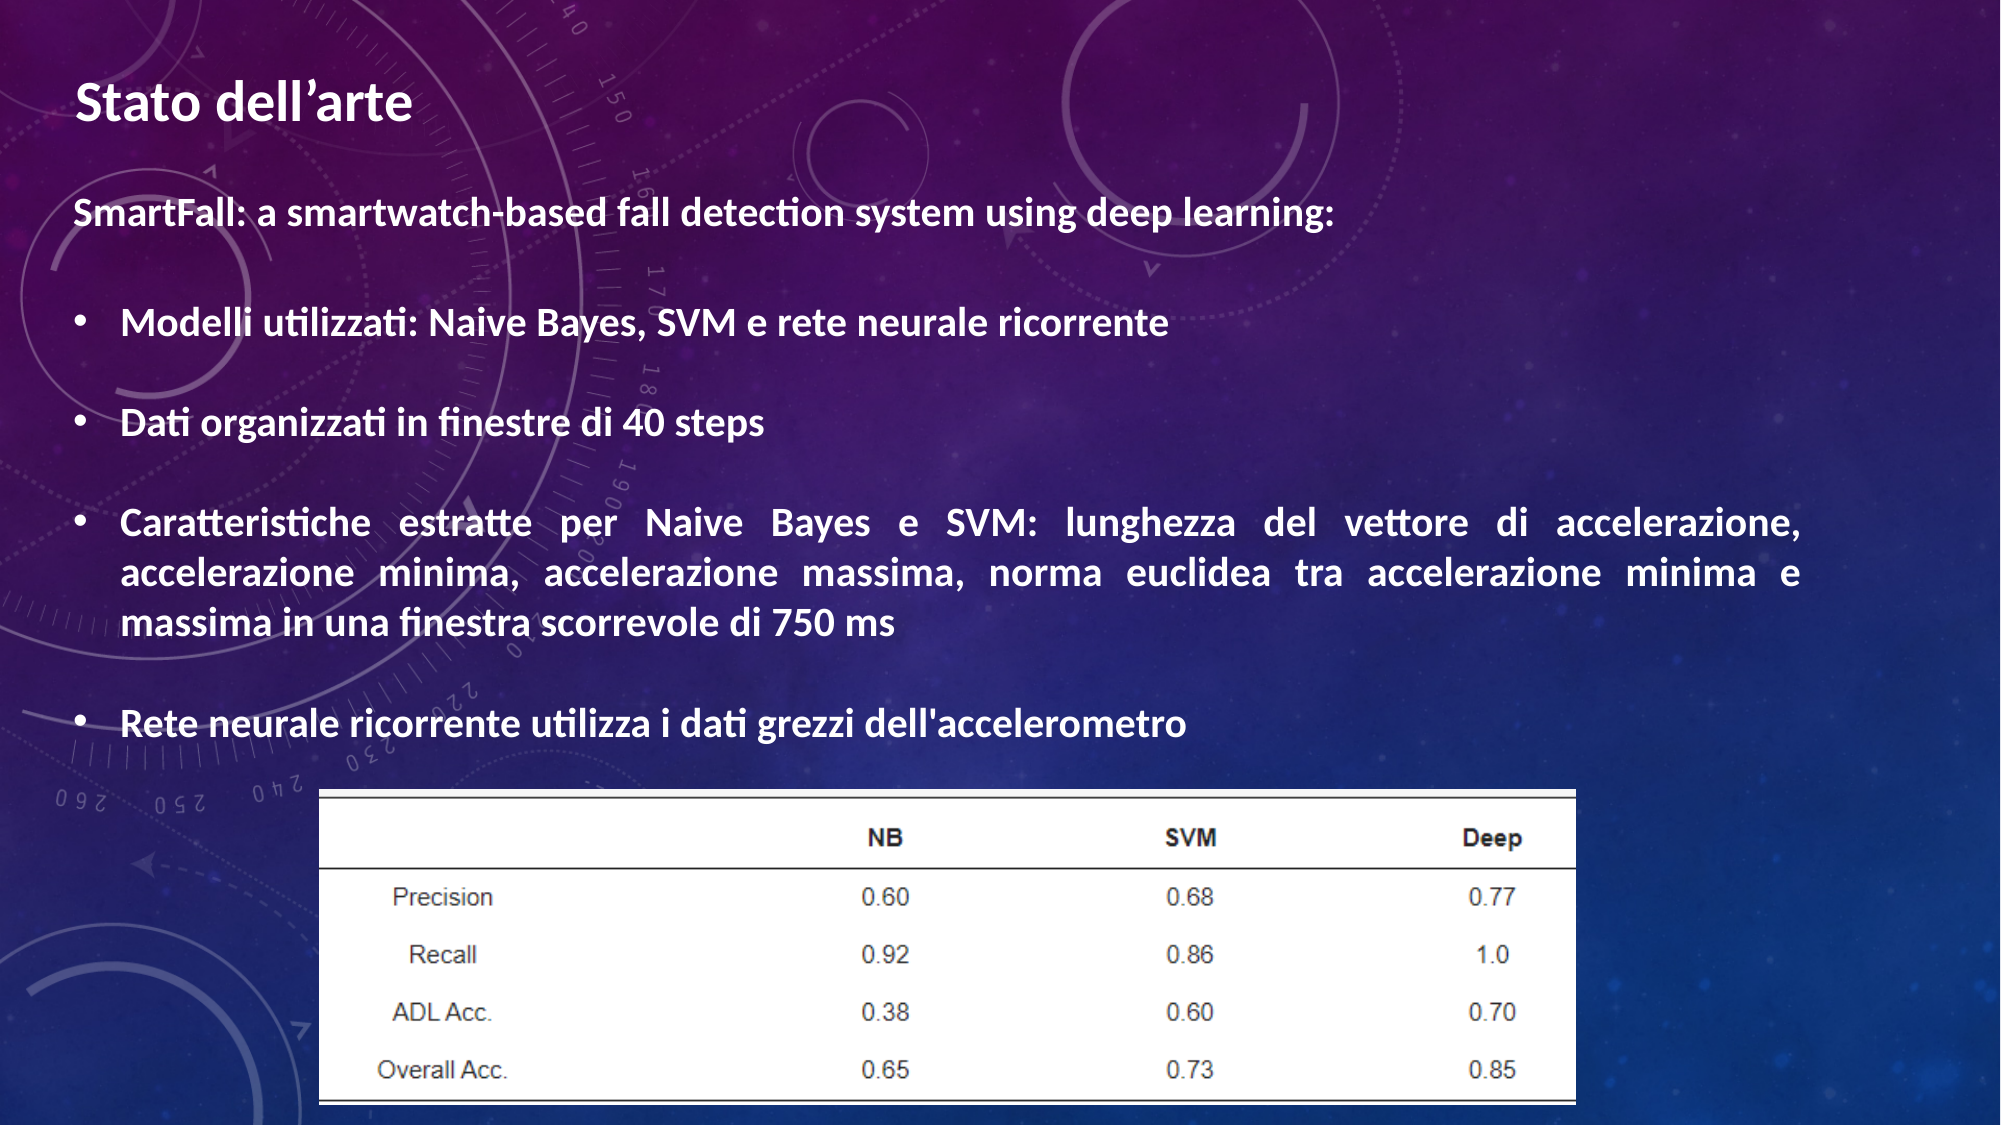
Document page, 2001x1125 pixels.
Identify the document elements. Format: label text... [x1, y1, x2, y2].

text_box Stato dell’arte [60, 55, 429, 141]
text_box SmartFall: a smartwatch-based fall detection system using deep learning: Modelli utilizzati: Naive Bayes, SVM e rete neurale ricorrente Dati organizzati in finestre di 40 steps Caratteristiche estratte per Naive Bayes e SVM: lunghezza del vettore di accelerazione, accelerazione minima, accelerazione massima, norma euclidea tra accelerazione minima e massima in una finestra scorrevole di 750 ms Rete neurale ricorrente utilizza i dati grezzi dell'accelerometro [58, 177, 1817, 753]
picture [0, 0, 2001, 1125]
